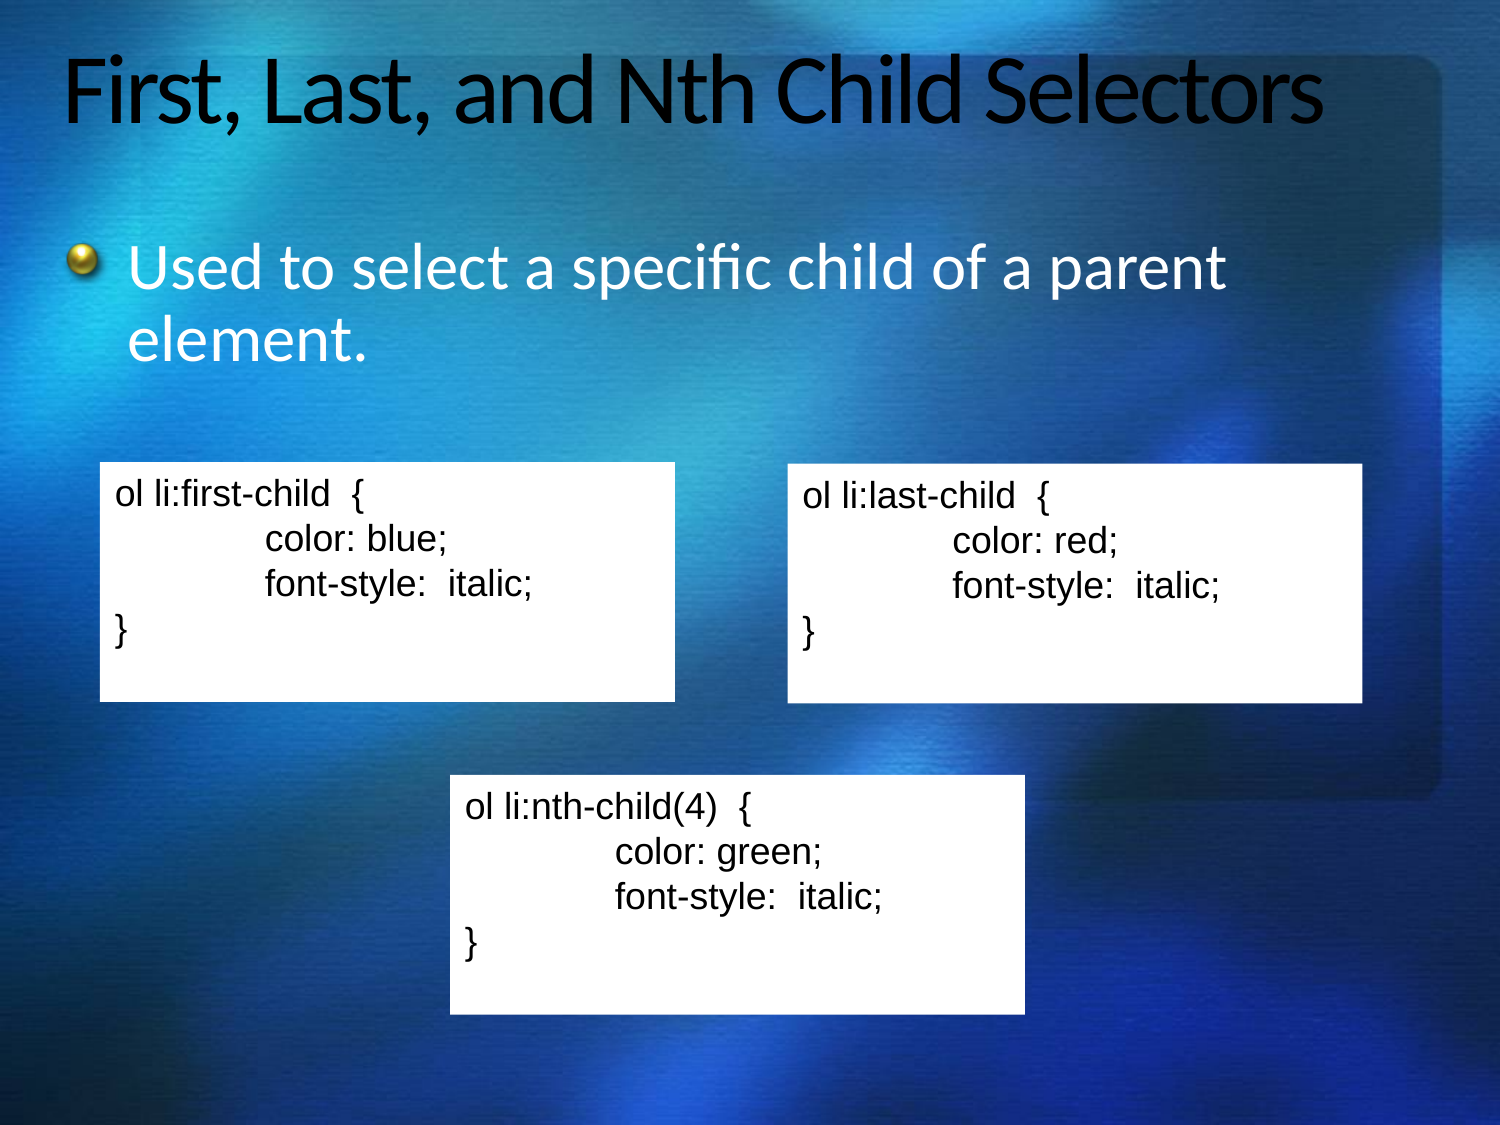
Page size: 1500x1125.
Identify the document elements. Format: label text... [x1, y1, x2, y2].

list Used to select a specific child of a parent element. [62, 231, 1438, 378]
picture [0, 0, 1500, 1125]
text_box ol li:first-child { color: blue; font-style: italic; } [99, 462, 675, 702]
text_box ol li:last-child { color: red; font-style: italic; } [787, 463, 1363, 704]
text_box ol li:nth-child(4) { color: green; font-style: italic; } [450, 774, 1025, 1015]
title First, Last, and Nth Child Selectors [62, 37, 1438, 147]
